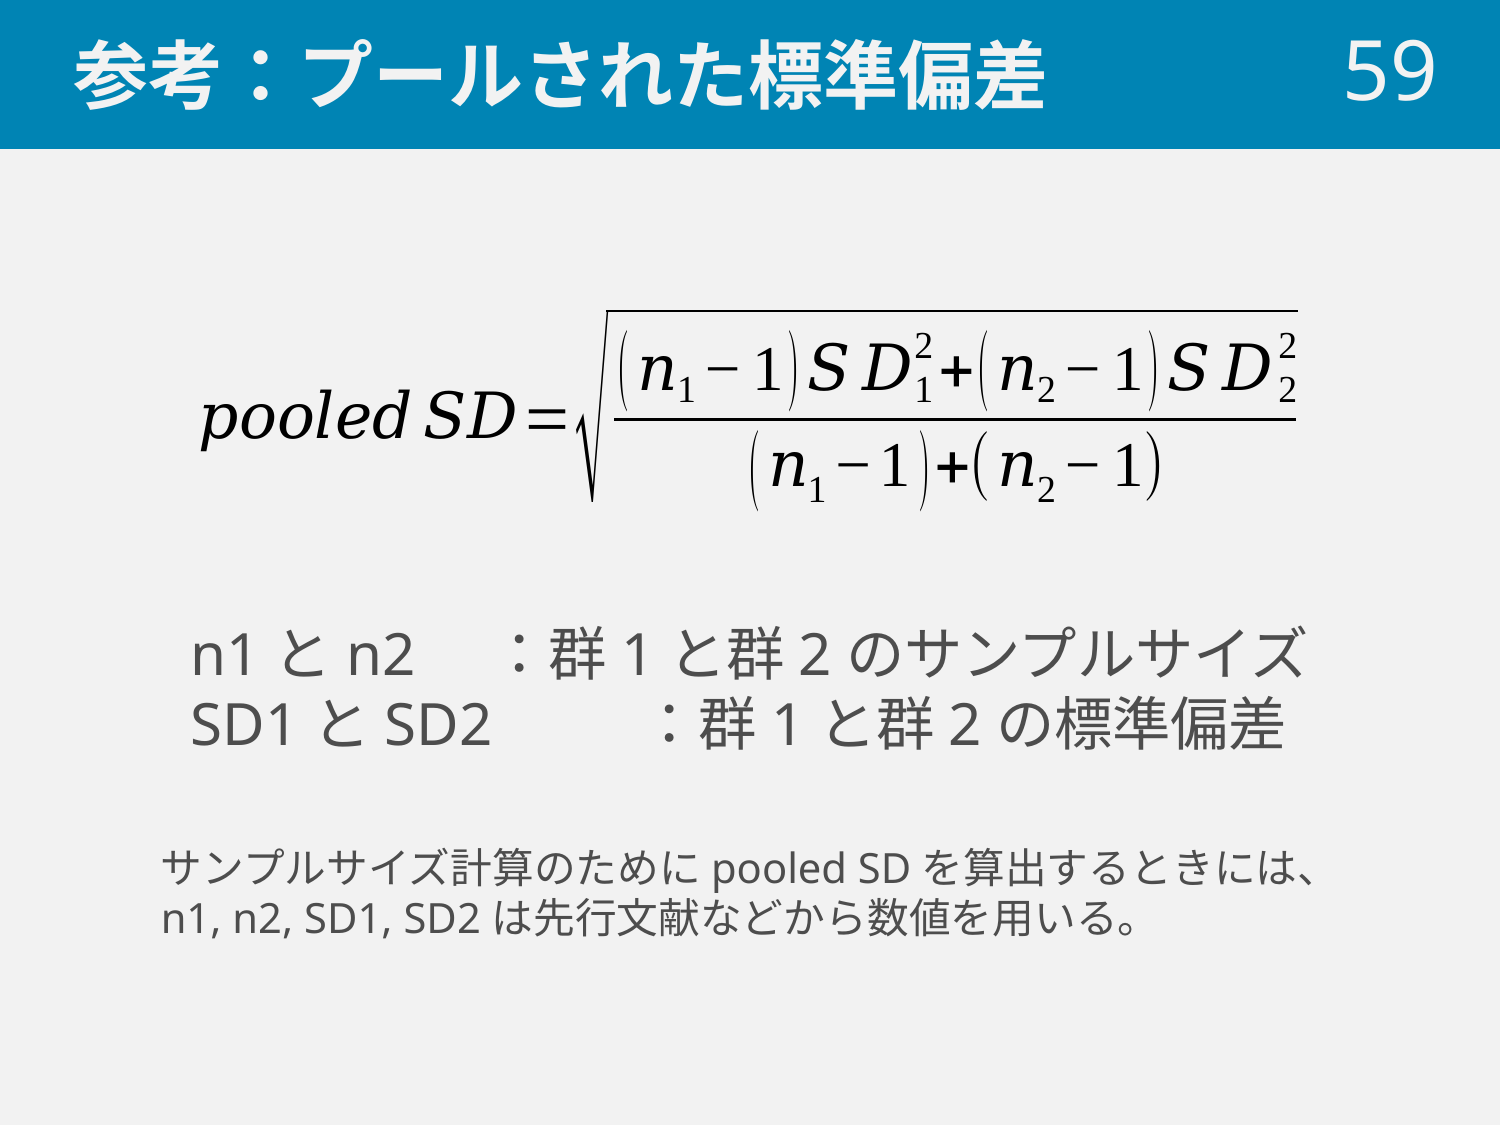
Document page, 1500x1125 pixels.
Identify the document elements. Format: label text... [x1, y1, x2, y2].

text_box サンプルサイズ計算のためにpooled SDを算出するときには、 n1, n2, SD1, SD2は先行文献などから数値を用いる。 [146, 834, 1354, 949]
title 参考：プールされた標準偏差 [0, 0, 1500, 149]
text_box n1とn2 ：群1と群2のサンプルサイズ SD1とSD2 ：群1と群2の標準偏差 [175, 609, 1324, 765]
slide_number 59 [1162, 26, 1454, 121]
